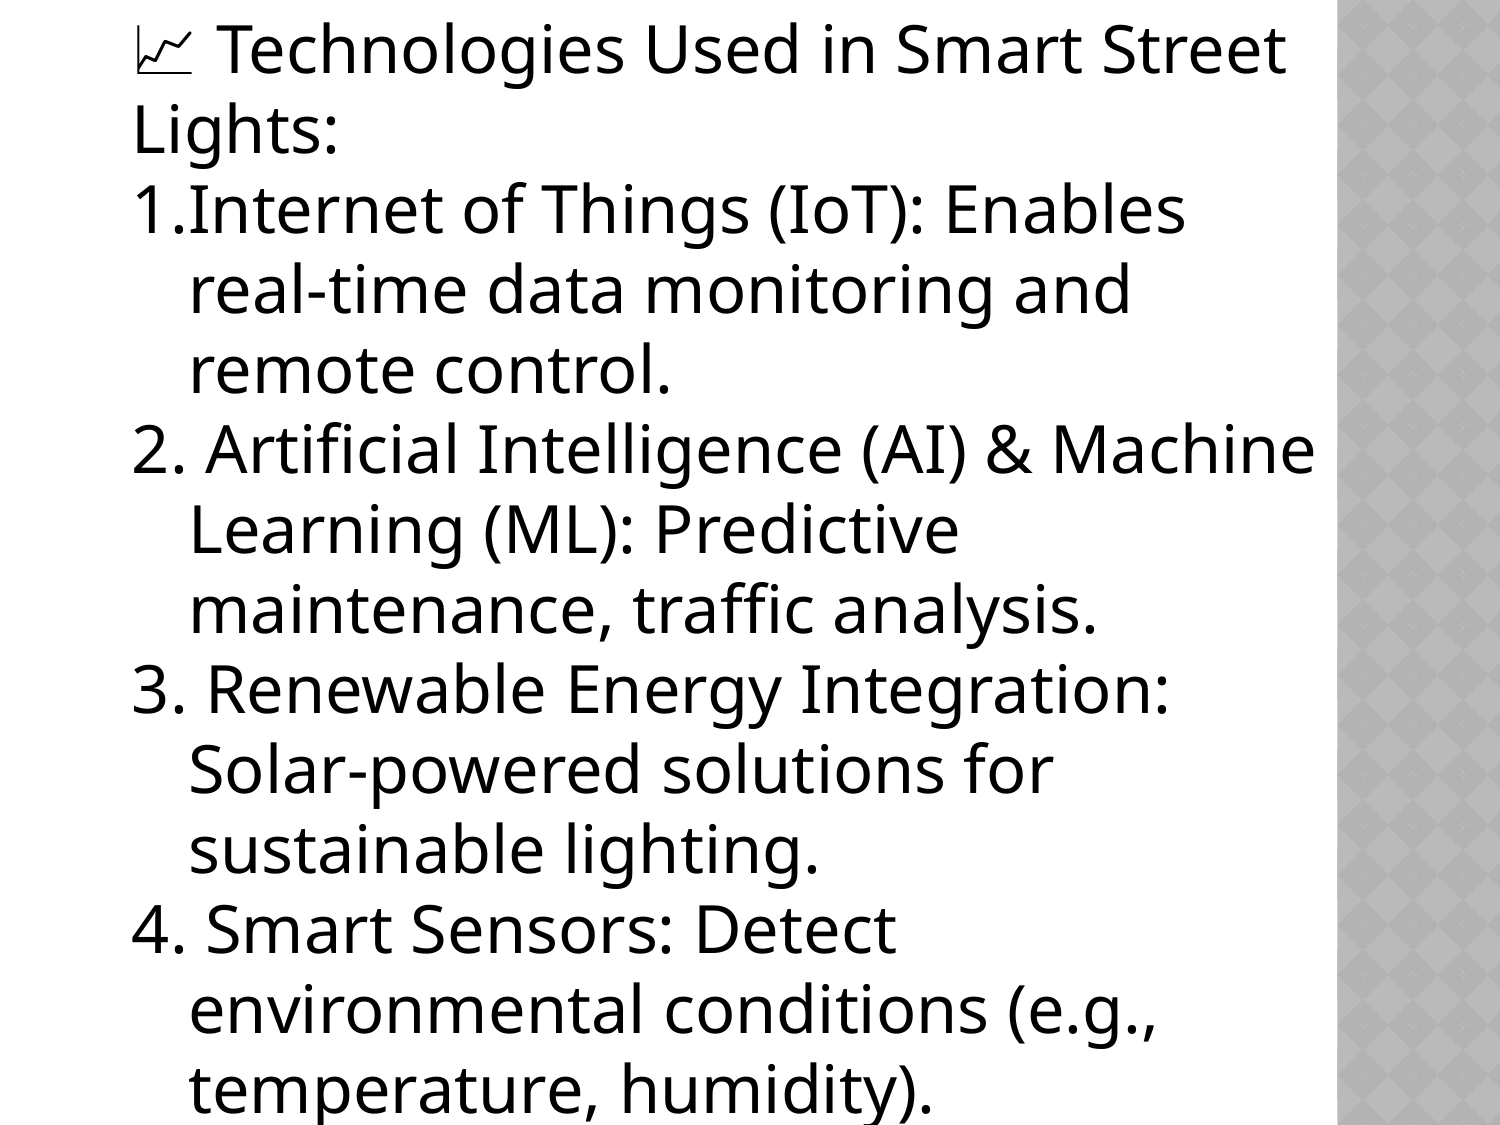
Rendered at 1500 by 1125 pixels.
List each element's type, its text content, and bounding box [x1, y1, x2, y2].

text_box 📈 Technologies Used in Smart Street Lights: Internet of Things (IoT): Enables real-time data monitoring and remote control. 2. Artificial Intelligence (AI) & Machine Learning (ML): Predictive maintenance, traffic analysis. 3. Renewable Energy Integration: Solar-powered solutions for sustainable lighting. 4. Smart Sensors: Detect environmental conditions (e.g., temperature, humidity). [117, 0, 1348, 1125]
